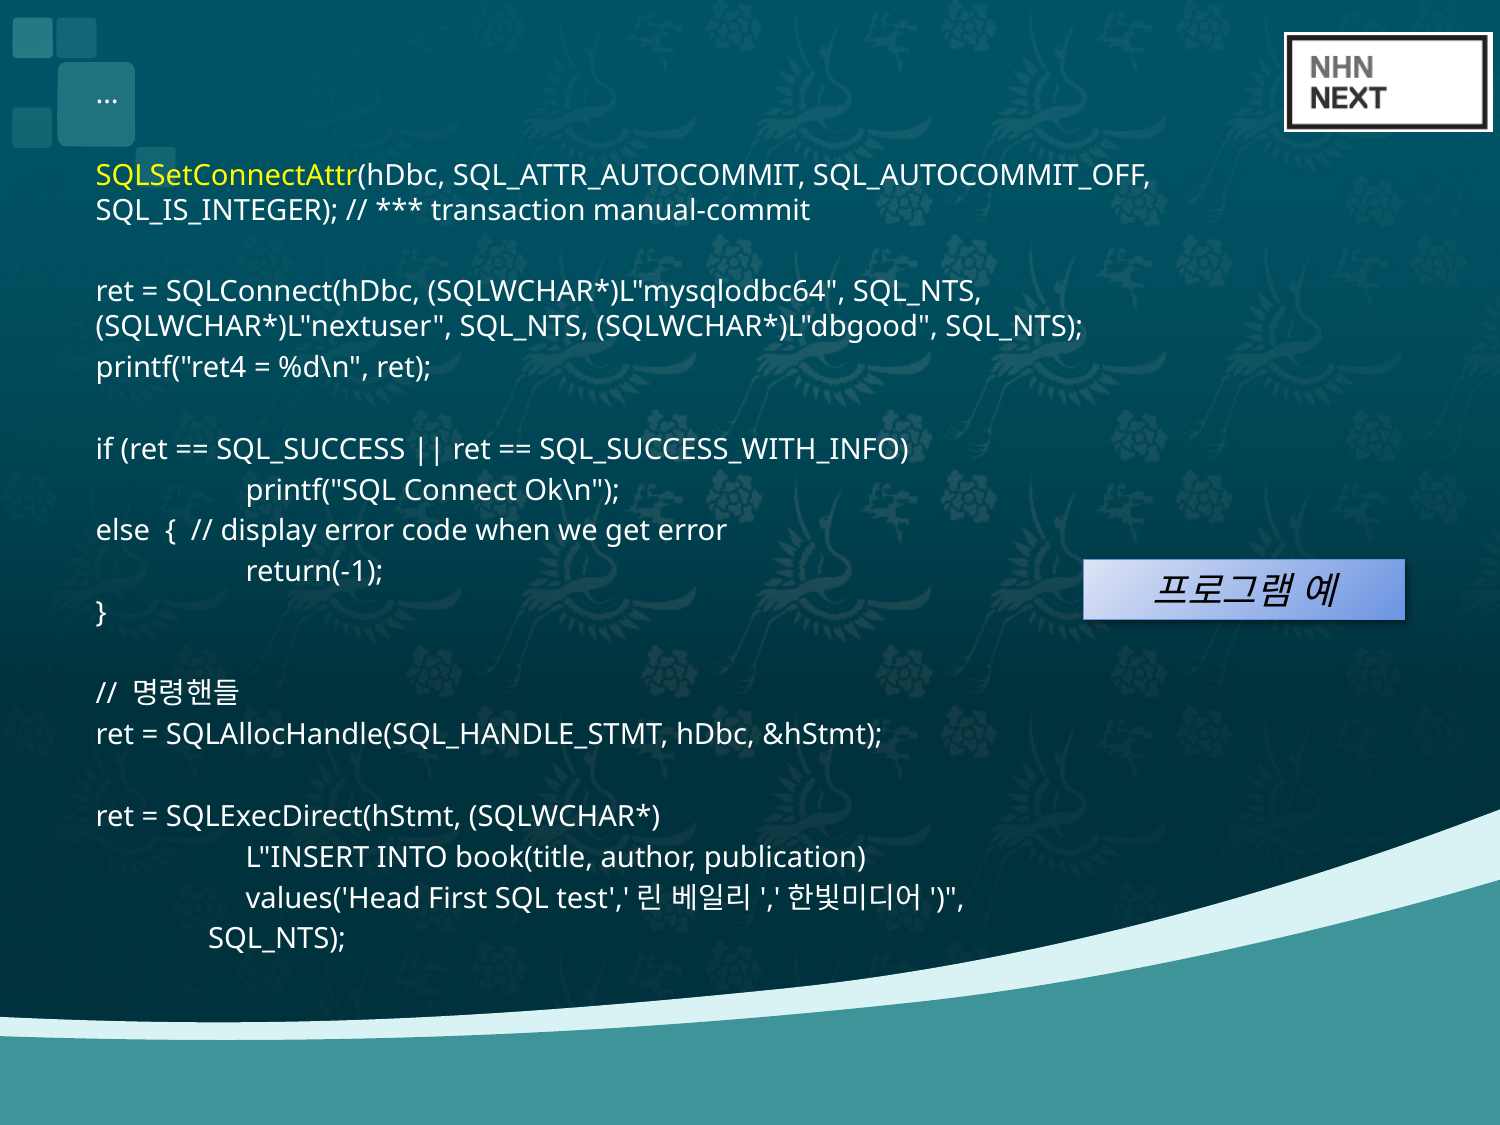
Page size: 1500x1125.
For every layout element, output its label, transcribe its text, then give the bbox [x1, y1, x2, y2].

text_box 프로그램 예 [1083, 559, 1405, 620]
list … SQLSetConnectAttr(hDbc, SQL_ATTR_AUTOCOMMIT, SQL_AUTOCOMMIT_OFF, SQL_IS_INTEGER); // *** transaction manual-commit ret = SQLConnect(hDbc, (SQLWCHAR*)L"mysqlodbc64", SQL_NTS, (SQLWCHAR*)L"nextuser", SQL_NTS, (SQLWCHAR*)L"dbgood", SQL_NTS); printf("ret4 = %d\n", ret); if (ret == SQL_SUCCESS || ret == SQL_SUCCESS_WITH_INFO) printf("SQL Connect Ok\n"); else { // display error code when we get error return(-1); } // 명령핸들 ret = SQLAllocHandle(SQL_HANDLE_STMT, hDbc, &hStmt); ret = SQLExecDirect(hStmt, (SQLWCHAR*) L"INSERT INTO book(title, author, publication) values('Head First SQL test','린 베일리','한빛미디어')", SQL_NTS); [80, 67, 1436, 1095]
picture [1284, 32, 1493, 132]
